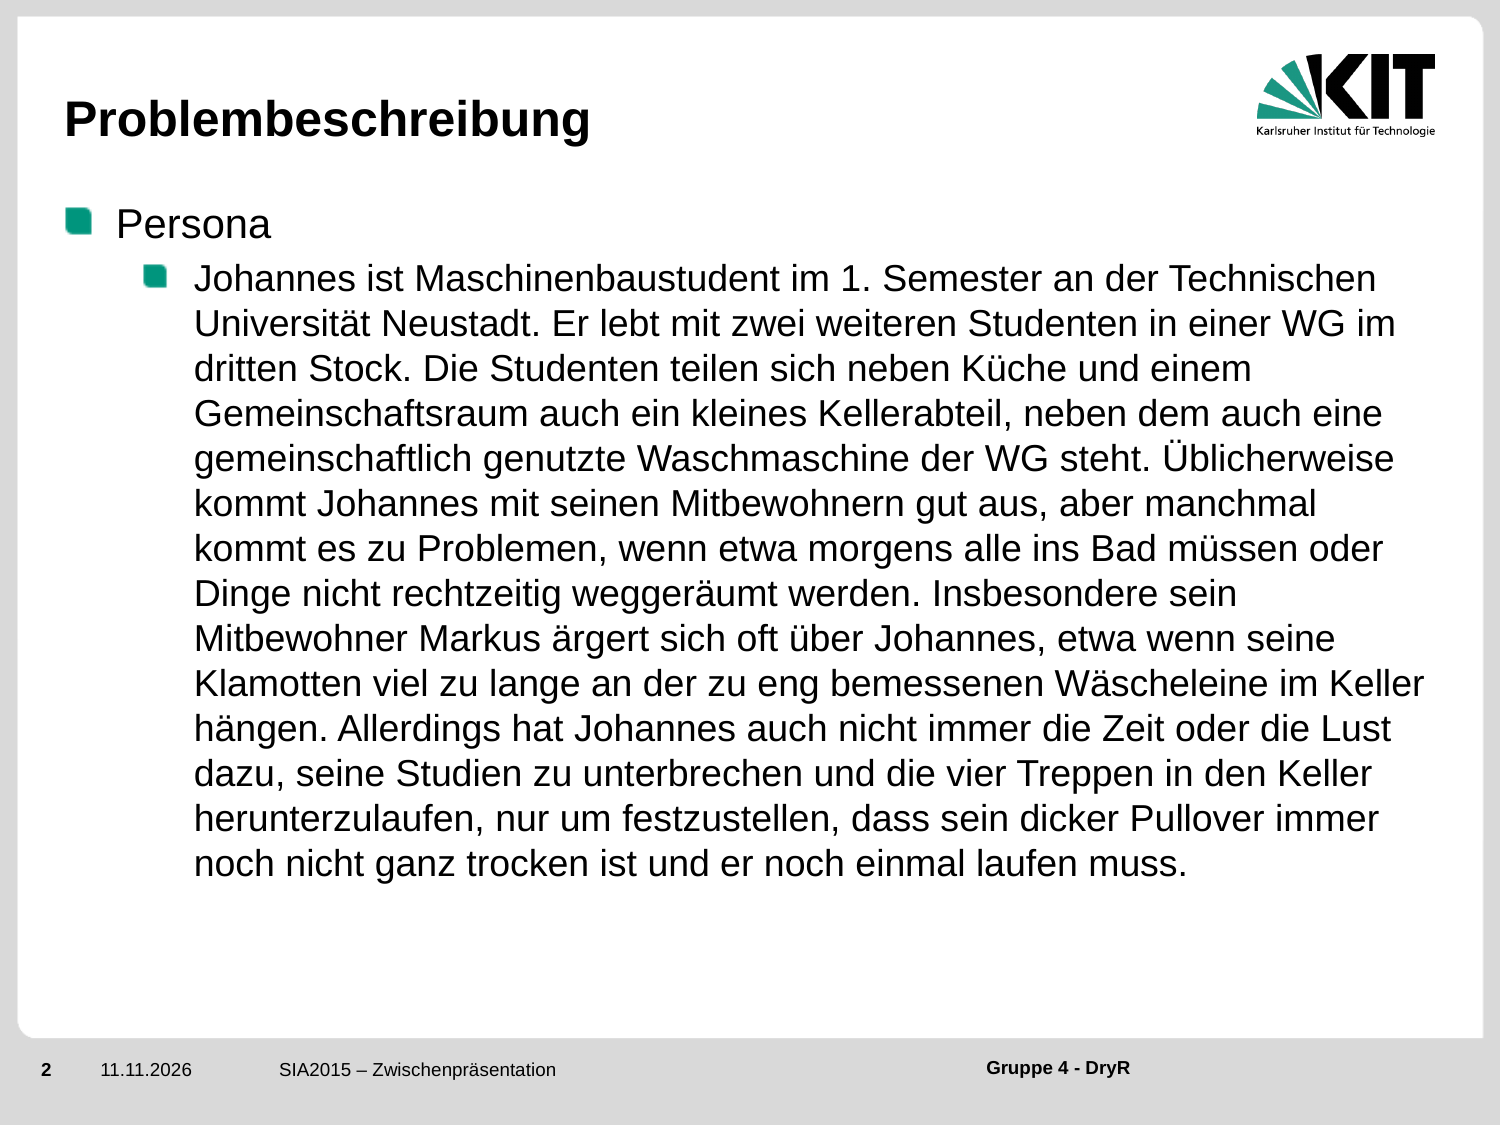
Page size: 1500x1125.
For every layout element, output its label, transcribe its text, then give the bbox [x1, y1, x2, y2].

footer SIA2015 – Zwischenpräsentation [279, 1057, 976, 1117]
picture [0, 0, 1500, 1125]
title Problembeschreibung [64, 54, 1198, 147]
list Persona Johannes ist Maschinenbaustudent im 1. Semester an der Technischen Universität Neustadt. Er lebt mit zwei weiteren Studenten in einer WG im dritten Stock. Die Studenten teilen sich neben Küche und einem Gemeinschaftsraum auch ein kleines Kellerabteil, neben dem auch eine gemeinschaftlich genutzte Waschmaschine der WG steht. Üblicherweise kommt Johannes mit seinen Mitbewohnern gut aus, aber manchmal kommt es zu Problemen, wenn etwa morgens alle ins Bad müssen oder Dinge nicht rechtzeitig weggeräumt werden. Insbesondere sein Mitbewohner Markus ärgert sich oft über Johannes, etwa wenn seine Klamotten viel zu lange an der zu eng bemessenen Wäscheleine im Keller hängen. Allerdings hat Johannes auch nicht immer die Zeit oder die Lust dazu, seine Studien zu unterbrechen und die vier Treppen in den Keller herunterzulaufen, nur um festzustellen, dass sein dicker Pullover immer noch nicht ganz trocken ist und er noch einmal laufen muss. [64, 196, 1436, 1000]
